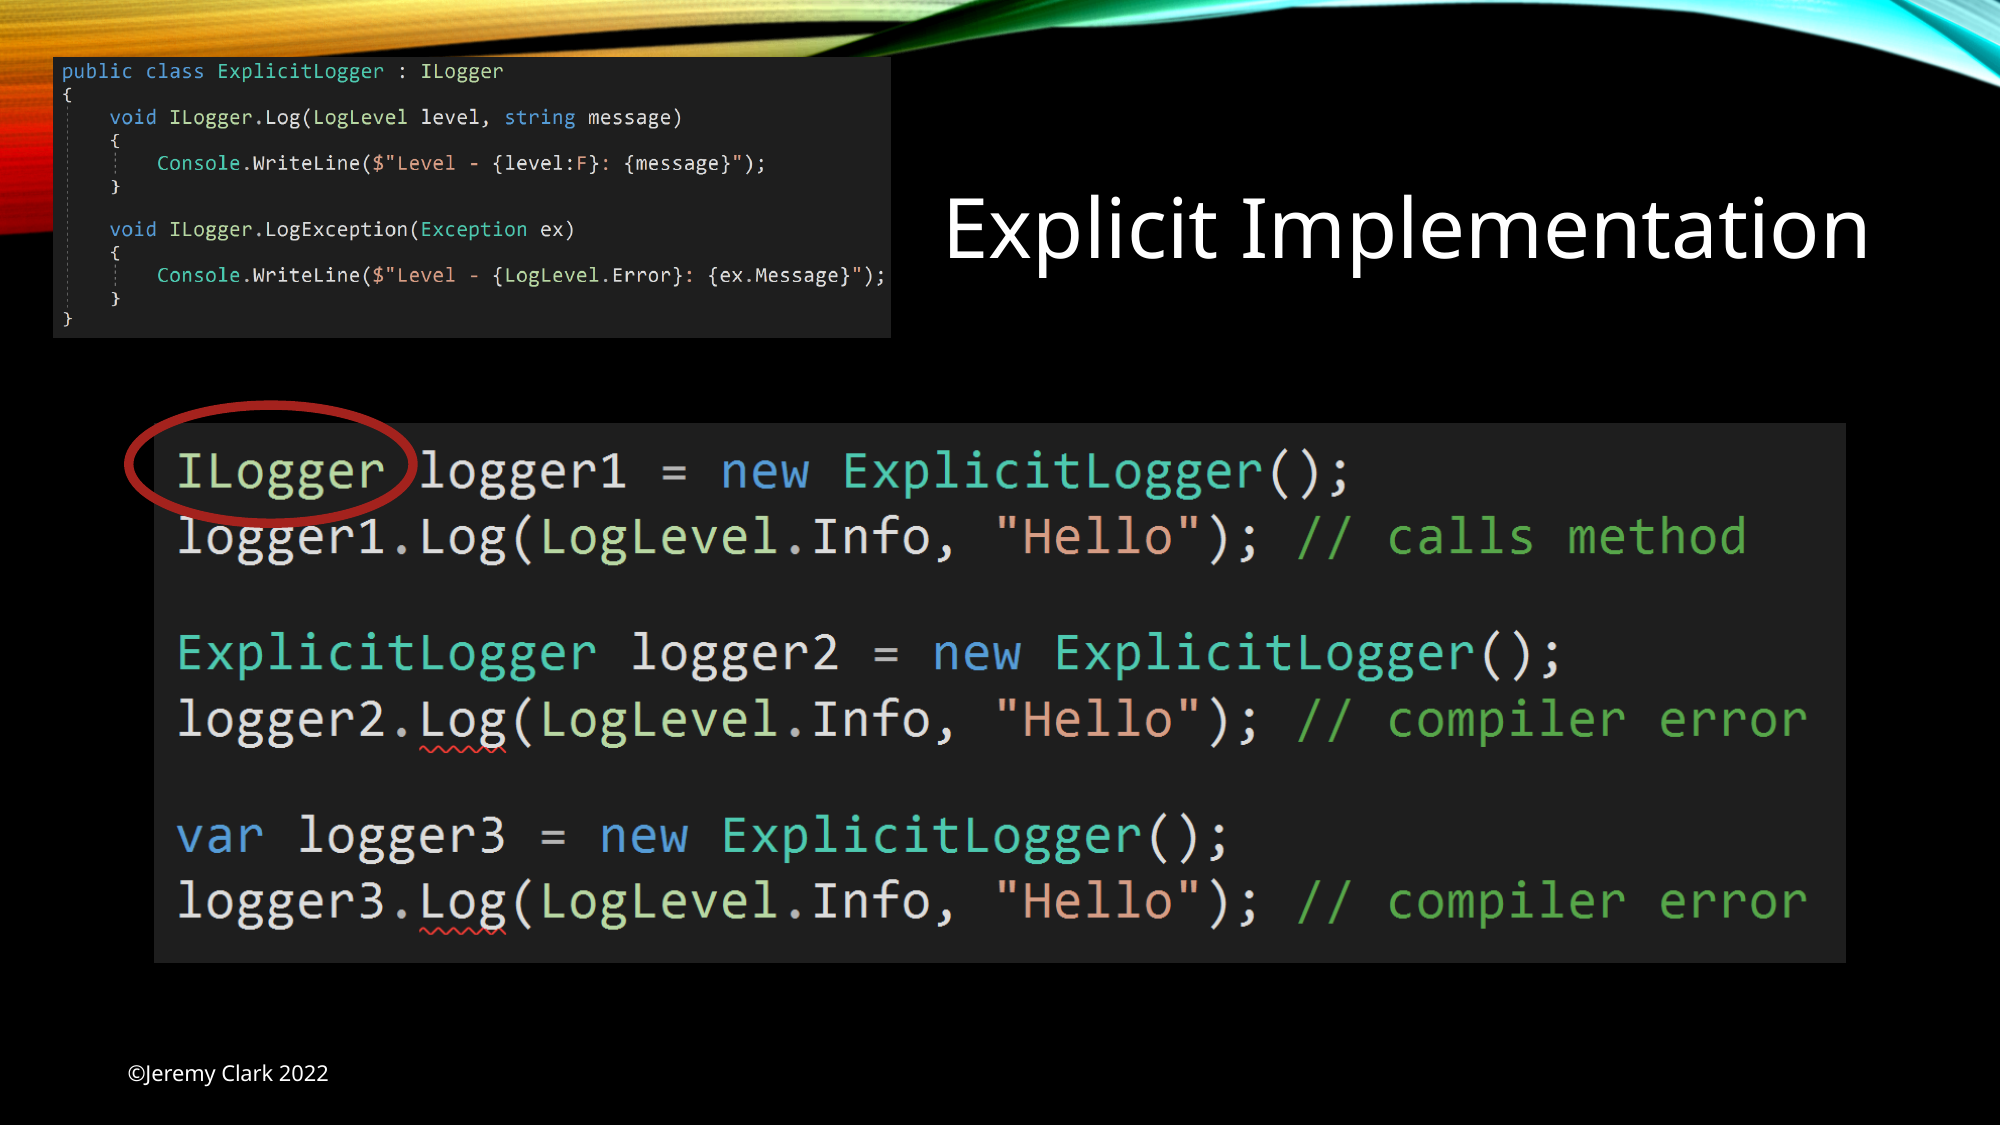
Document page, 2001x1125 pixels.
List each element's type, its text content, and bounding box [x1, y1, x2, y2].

text_box [127, 429, 153, 499]
title Explicit Implementation [892, 125, 1888, 338]
picture [0, 0, 2000, 237]
footer ©Jeremy Clark 2022 [112, 1042, 1388, 1103]
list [52, 57, 892, 338]
text_box [166, 404, 376, 423]
picture [153, 423, 1846, 964]
